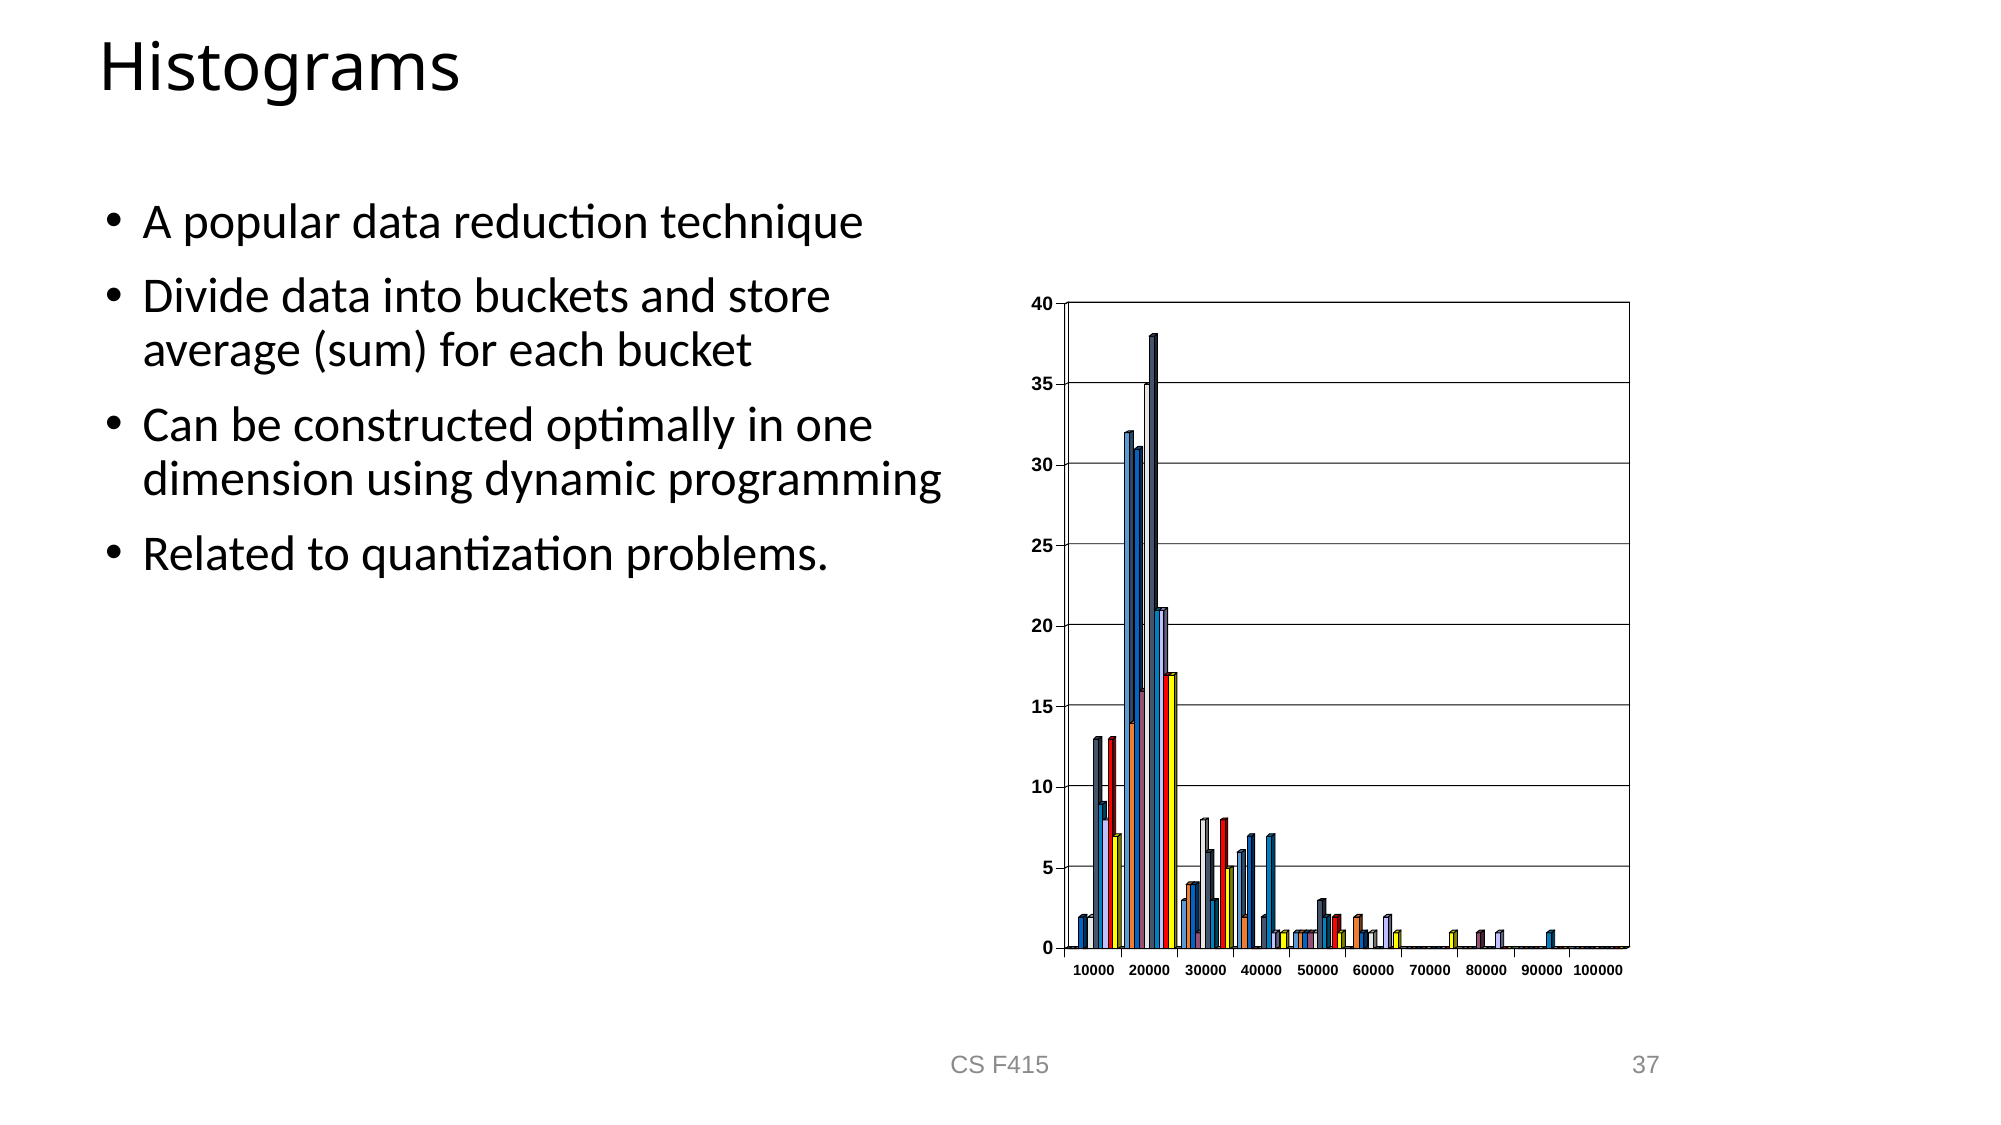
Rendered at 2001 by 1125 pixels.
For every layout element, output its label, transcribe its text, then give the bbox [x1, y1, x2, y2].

title Histograms [83, 24, 1895, 113]
slide_number 37 [1325, 1024, 1675, 1103]
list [1011, 274, 1742, 999]
list A popular data reduction technique Divide data into buckets and store average (sum) for each bucket Can be constructed optimally in one dimension using dynamic programming Related to quantization problems. [89, 187, 983, 1038]
footer CS F415 [762, 1024, 1238, 1103]
